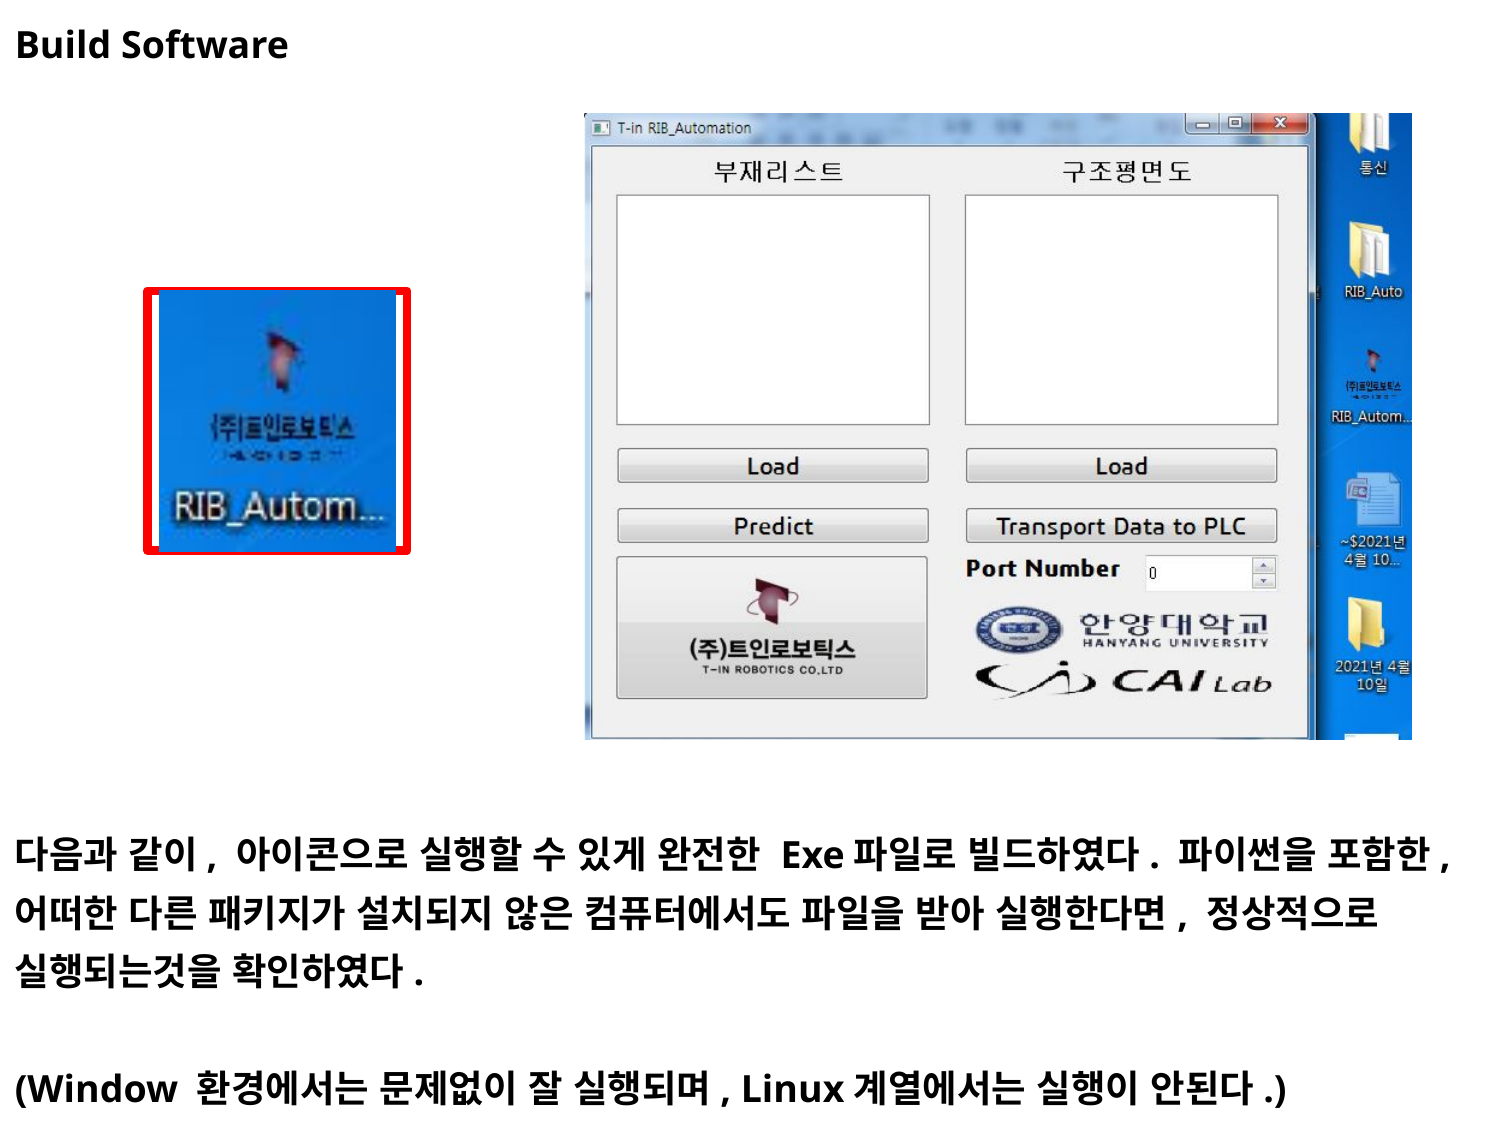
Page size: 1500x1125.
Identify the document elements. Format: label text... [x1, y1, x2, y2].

text_box [145, 289, 160, 553]
picture [584, 113, 1412, 741]
text_box Build Software [0, 0, 1500, 74]
picture [159, 290, 396, 553]
text_box [393, 289, 409, 553]
text_box 다음과 같이, 아이콘으로 실행할 수 있게 완전한 Exe파일로 빌드하였다. 파이썬을 포함한, 어떠한 다른 패키지가 설치되지 않은 컴퓨터에서도 파일을 받아 실행한다면, 정상적으로 실행되는것을 확인하였다. (Window 환경에서는 문제없이 잘 실행되며, Linux계열에서는 실행이 안된다.) [0, 810, 1500, 1118]
